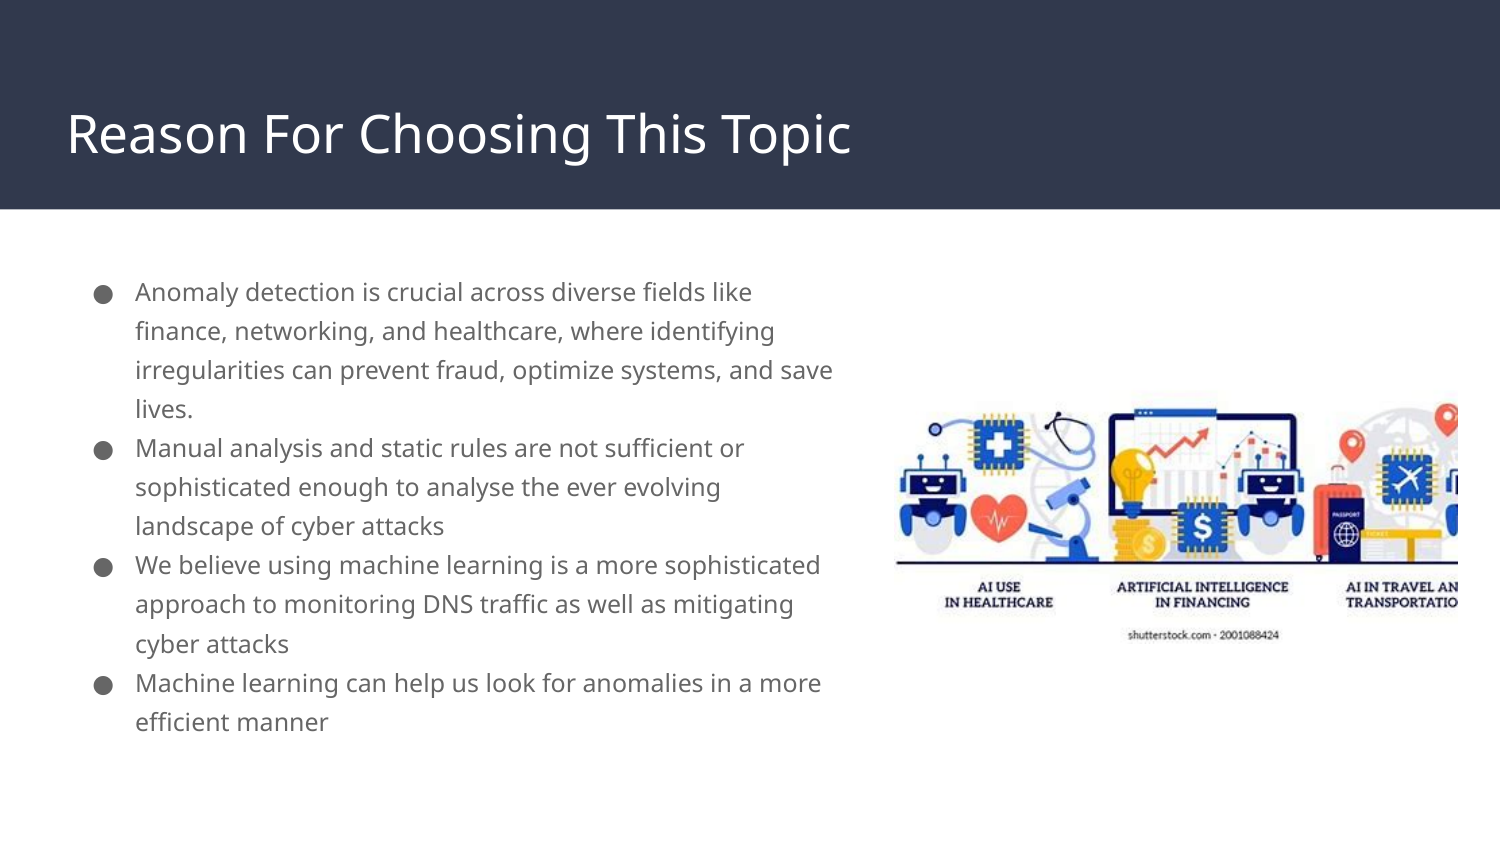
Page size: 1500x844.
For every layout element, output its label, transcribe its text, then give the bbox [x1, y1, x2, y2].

list Anomaly detection is crucial across diverse fields like finance, networking, and healthcare, where identifying irregularities can prevent fraud, optimize systems, and save lives. Manual analysis and static rules are not sufficient or sophisticated enough to analyse the ever evolving landscape of cyber attacks We believe using machine learning is a more sophisticated approach to monitoring DNS traffic as well as mitigating cyber attacks Machine learning can help us look for anomalies in a more efficient manner [60, 254, 863, 759]
picture [894, 369, 1459, 645]
title Reason For Choosing This Topic [51, 82, 1449, 185]
